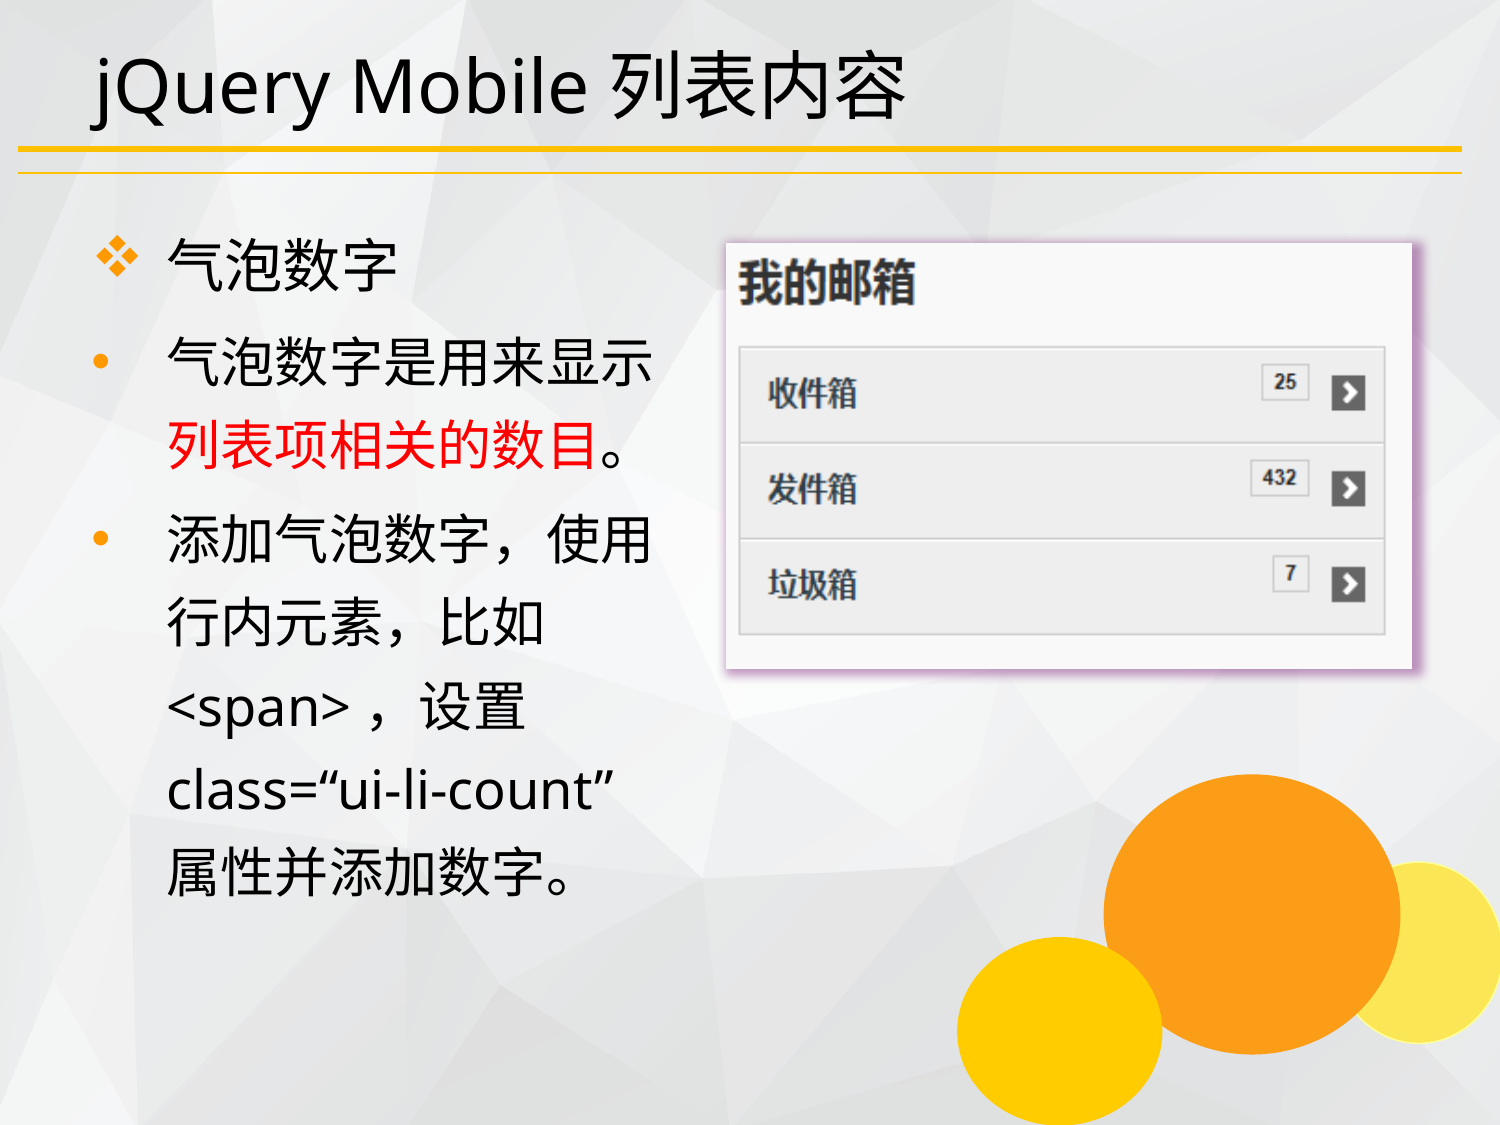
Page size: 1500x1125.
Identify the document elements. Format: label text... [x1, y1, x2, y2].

picture [0, 0, 1500, 1125]
title jQuery Mobile列表内容 [79, 30, 1335, 135]
list 气泡数字 气泡数字是用来显示列表项相关的数目。 添加气泡数字，使用行内元素，比如 <span>，设置 class=“ui-li-count” 属性并添加数字。 [76, 208, 680, 1054]
picture [1079, 983, 1500, 1125]
